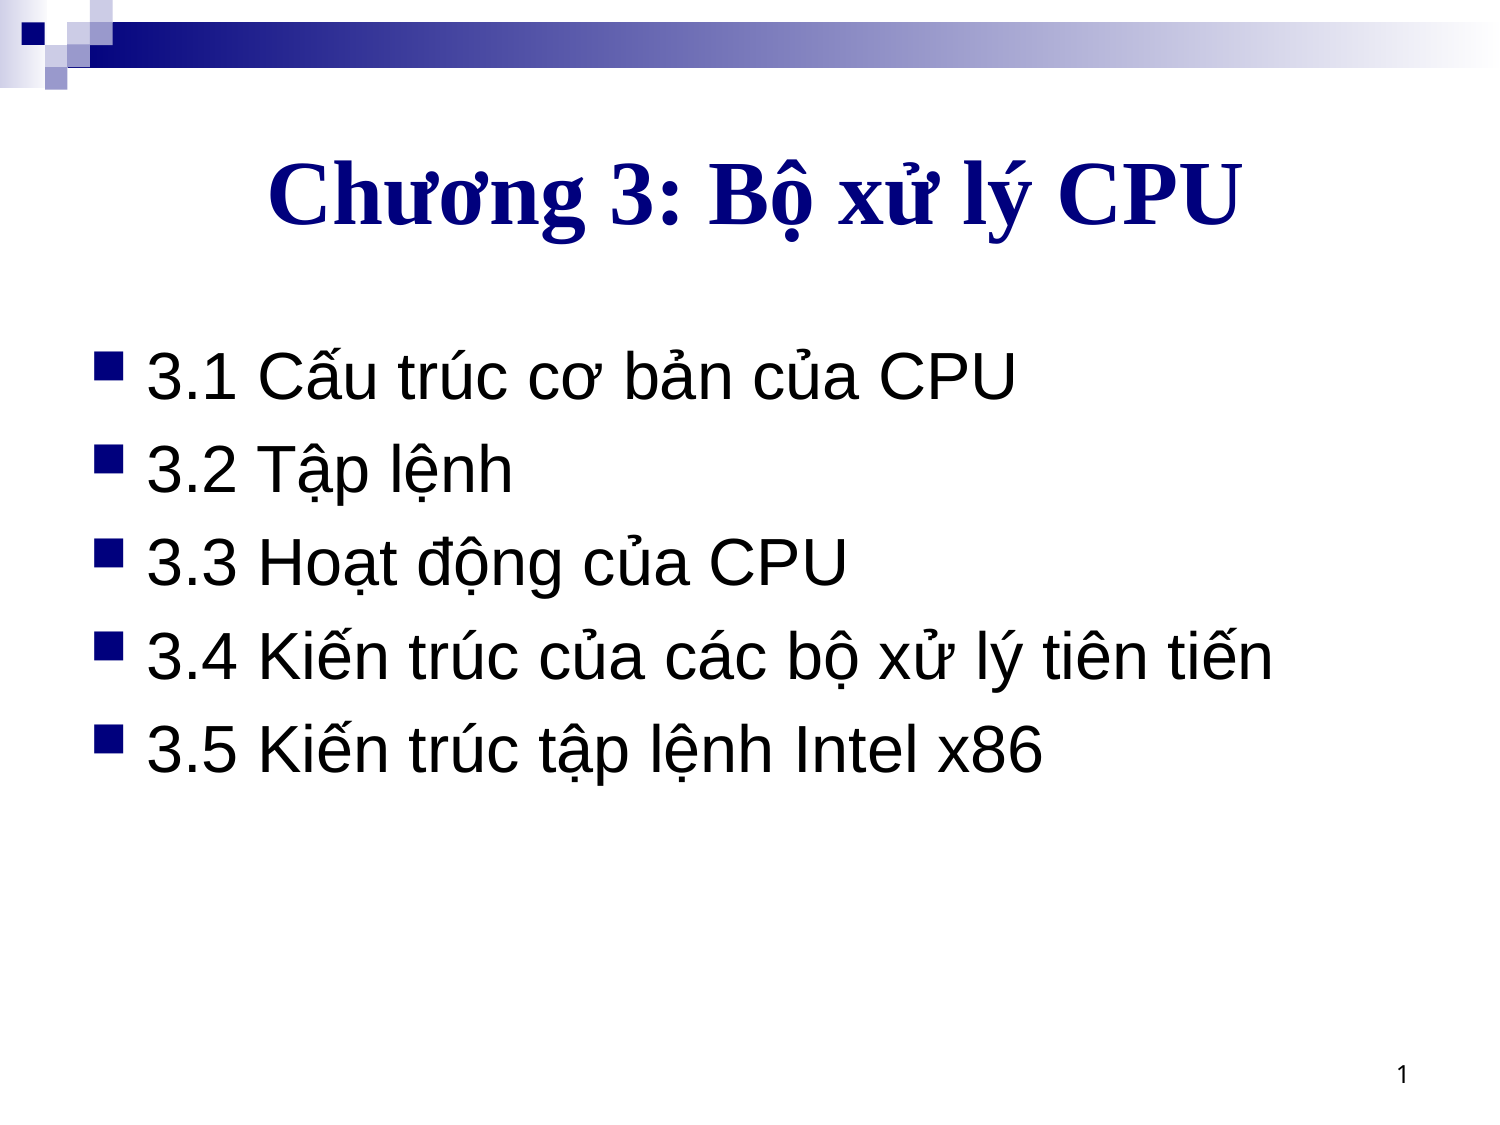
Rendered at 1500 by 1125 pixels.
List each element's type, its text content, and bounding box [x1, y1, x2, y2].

list 3.1 Cấu trúc cơ bản của CPU 3.2 Tập lệnh 3.3 Hoạt động của CPU 3.4 Kiến trúc của các bộ xử lý tiên tiến 3.5 Kiến trúc tập lệnh Intel x86 [74, 324, 1463, 1051]
title Chương 3: Bộ xử lý CPU [37, 74, 1476, 301]
slide_number 1 [1074, 1024, 1426, 1101]
